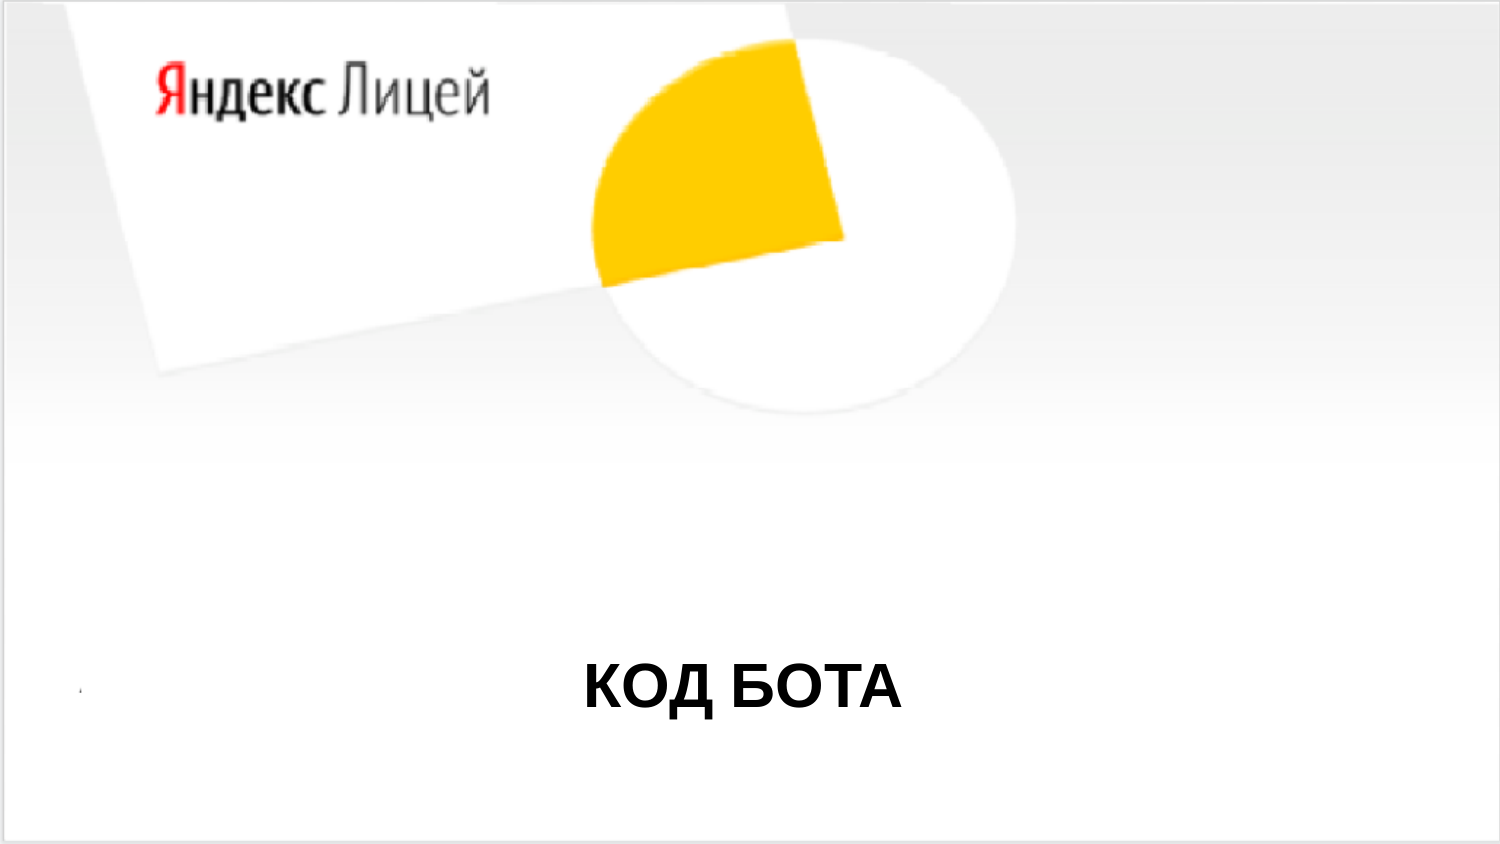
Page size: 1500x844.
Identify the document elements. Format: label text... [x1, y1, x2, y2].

text_box КОД БОТА [568, 629, 932, 735]
picture [0, 0, 1500, 844]
